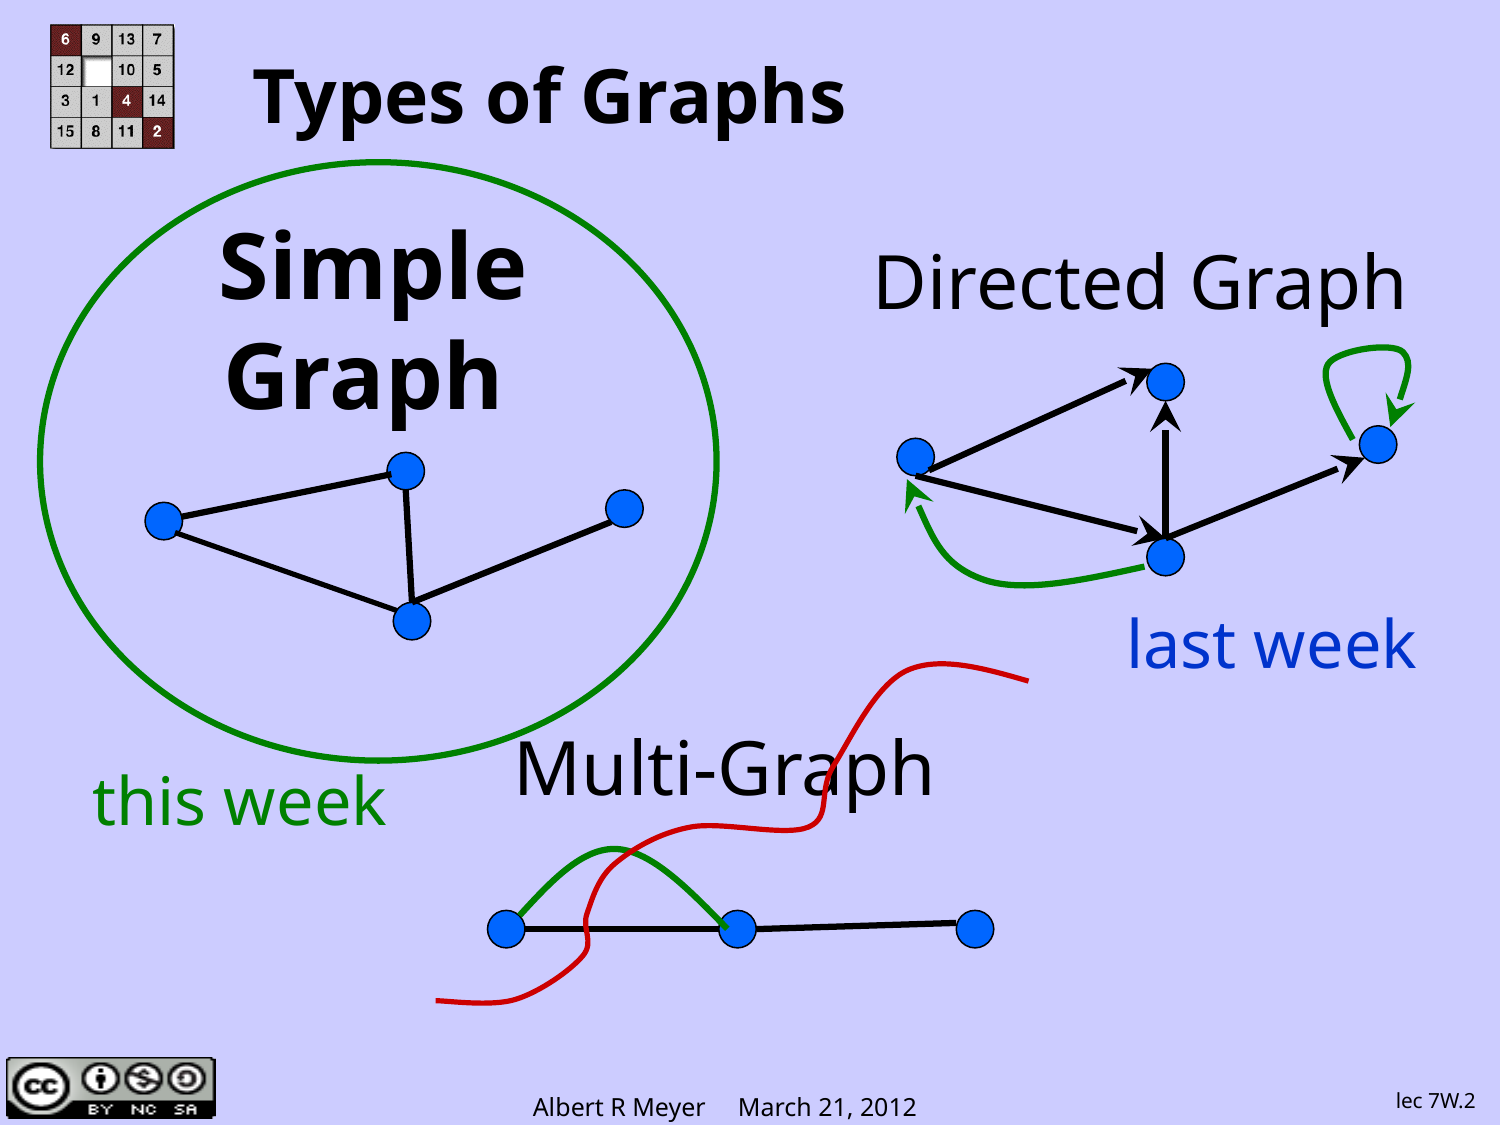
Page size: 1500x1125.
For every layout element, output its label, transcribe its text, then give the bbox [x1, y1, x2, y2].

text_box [93, 200, 644, 641]
text_box [215, 162, 541, 199]
text_box [866, 663, 1029, 711]
text_box this week [77, 751, 403, 847]
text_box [854, 226, 1428, 594]
picture [50, 24, 175, 149]
text_box [40, 307, 88, 616]
text_box [112, 281, 717, 760]
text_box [487, 712, 994, 949]
title Types of Graphs [237, 0, 1476, 188]
picture [6, 1057, 216, 1119]
slide_number lec 7W.2 [1247, 1079, 1491, 1121]
text_box [435, 956, 583, 1004]
text_box last week [1111, 594, 1433, 690]
